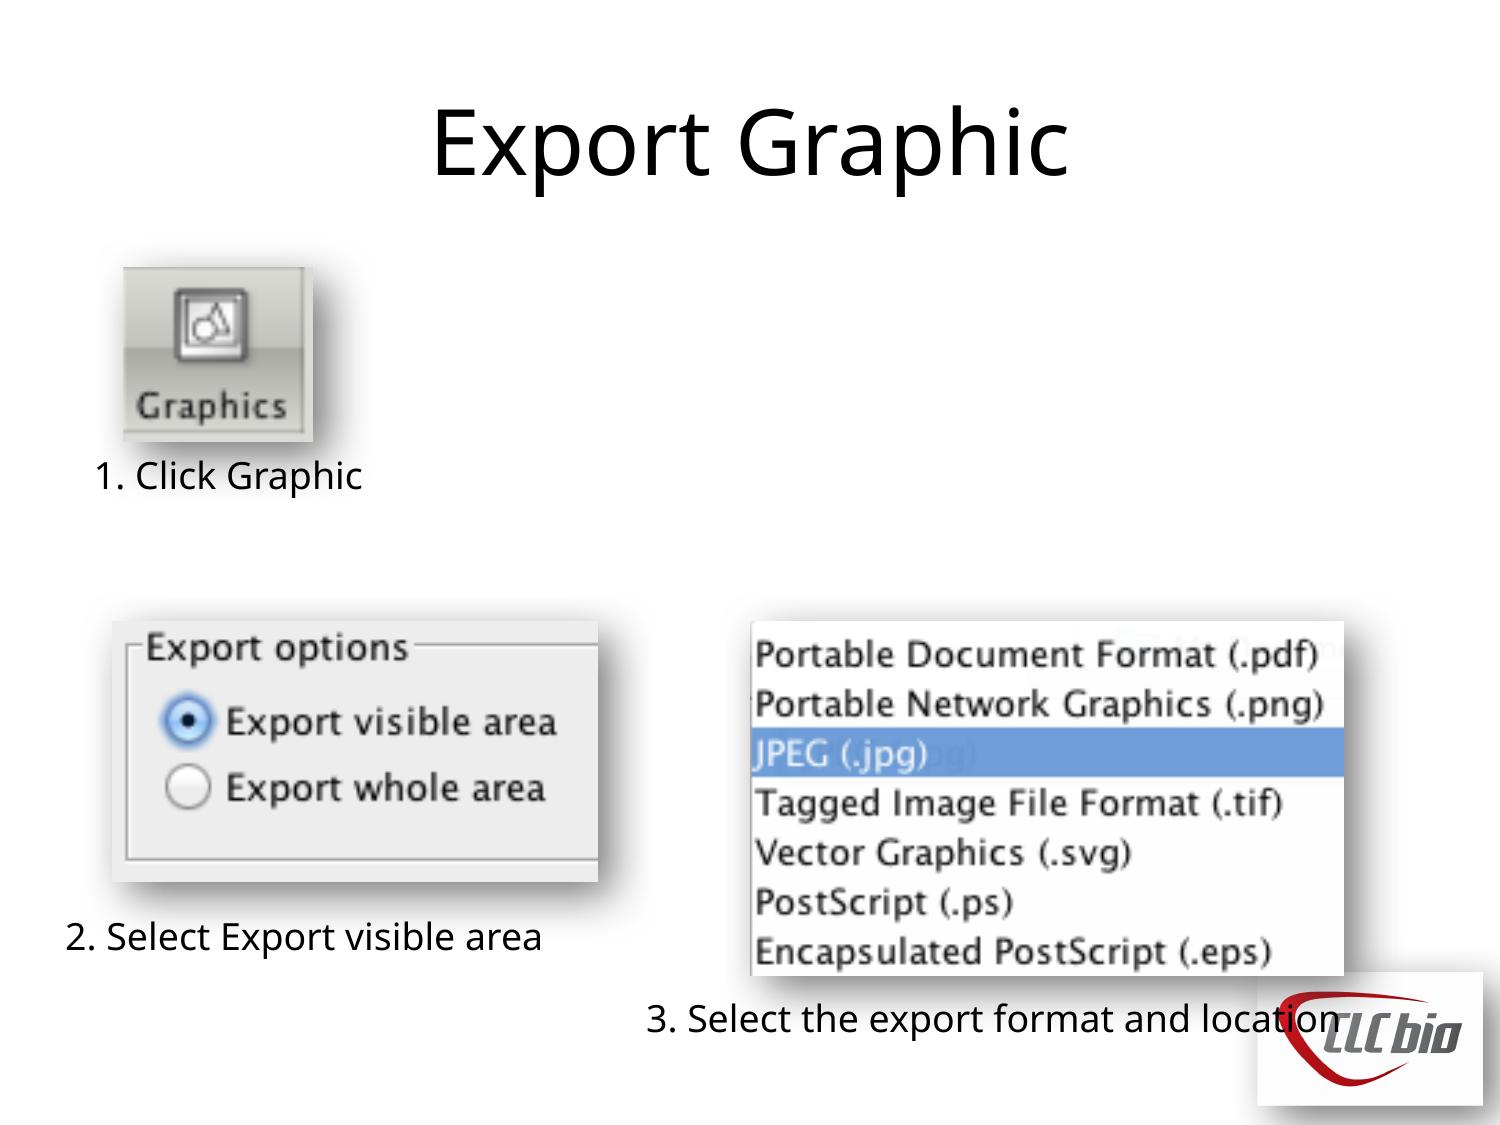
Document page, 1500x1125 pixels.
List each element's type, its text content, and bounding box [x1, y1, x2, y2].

text_box 3. Select the export format and location [631, 987, 1357, 1048]
picture [749, 621, 1344, 977]
text_box 1. Click Graphic [79, 444, 378, 505]
picture [1257, 972, 1483, 1106]
picture [111, 621, 598, 882]
picture [123, 266, 314, 442]
text_box 2. Select Export visible area [50, 905, 559, 965]
title Export Graphic [75, 45, 1425, 233]
